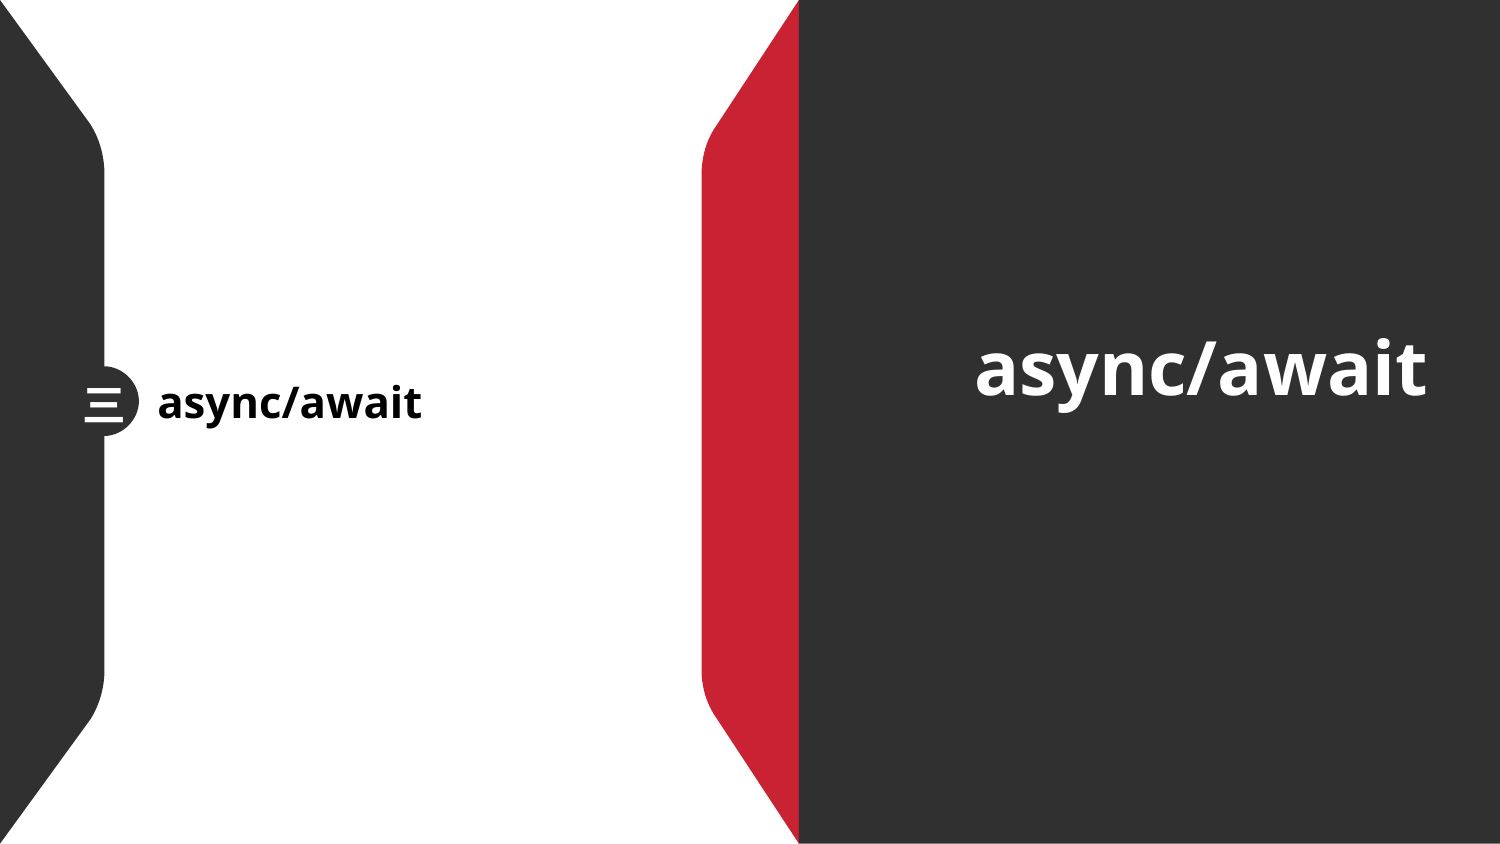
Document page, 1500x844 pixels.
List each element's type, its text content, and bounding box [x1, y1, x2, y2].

text_box async/await [959, 313, 1453, 418]
text_box [0, 0, 105, 844]
text_box async/await [142, 367, 438, 436]
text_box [67, 366, 141, 438]
text_box [798, 0, 1500, 844]
text_box [701, 1, 798, 843]
